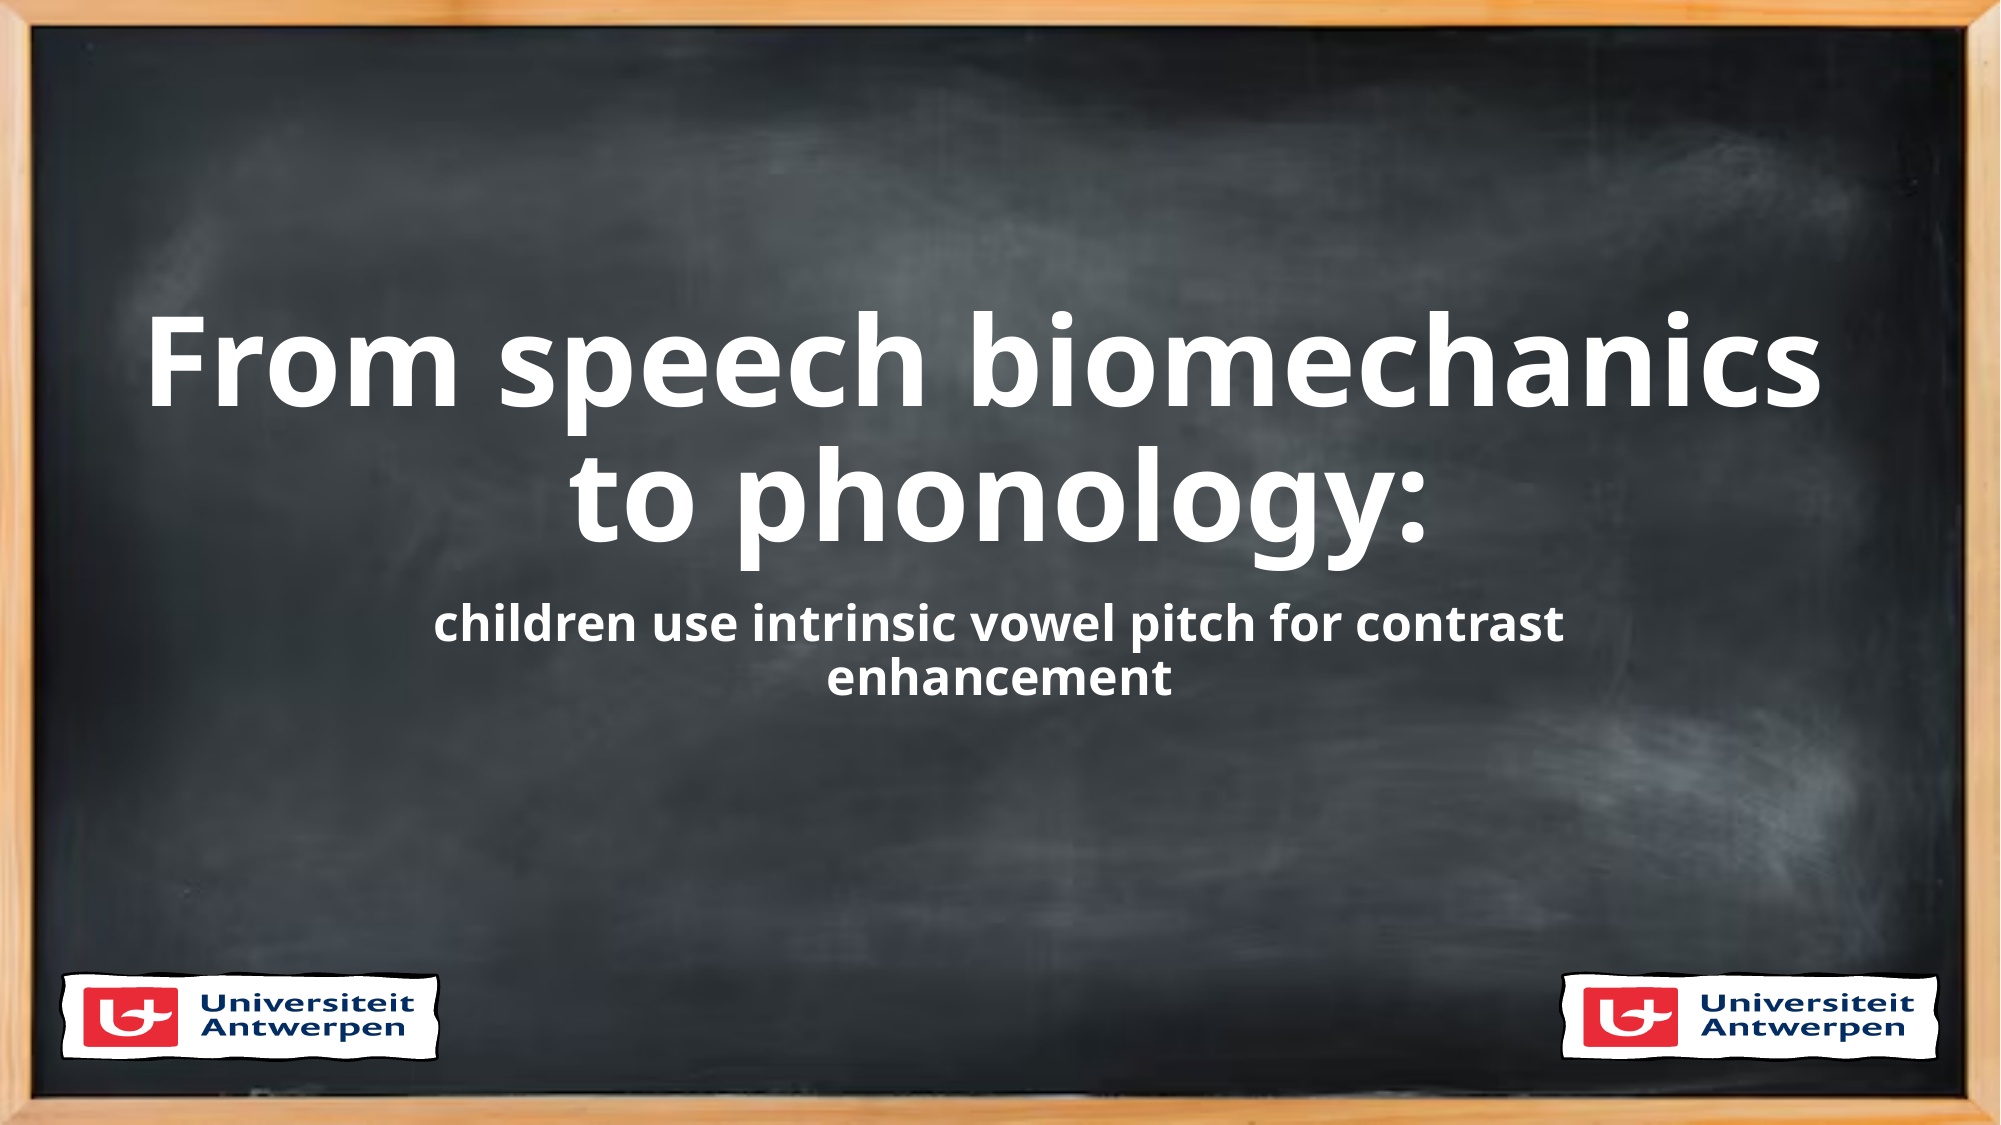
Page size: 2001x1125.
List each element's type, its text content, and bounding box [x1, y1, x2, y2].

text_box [1563, 975, 1937, 1058]
title From speech biomechanics to phonology: [0, 184, 2000, 576]
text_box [63, 975, 437, 1058]
picture [0, 0, 2001, 1125]
subtitle children use intrinsic vowel pitch for contrast enhancement [249, 590, 1750, 863]
